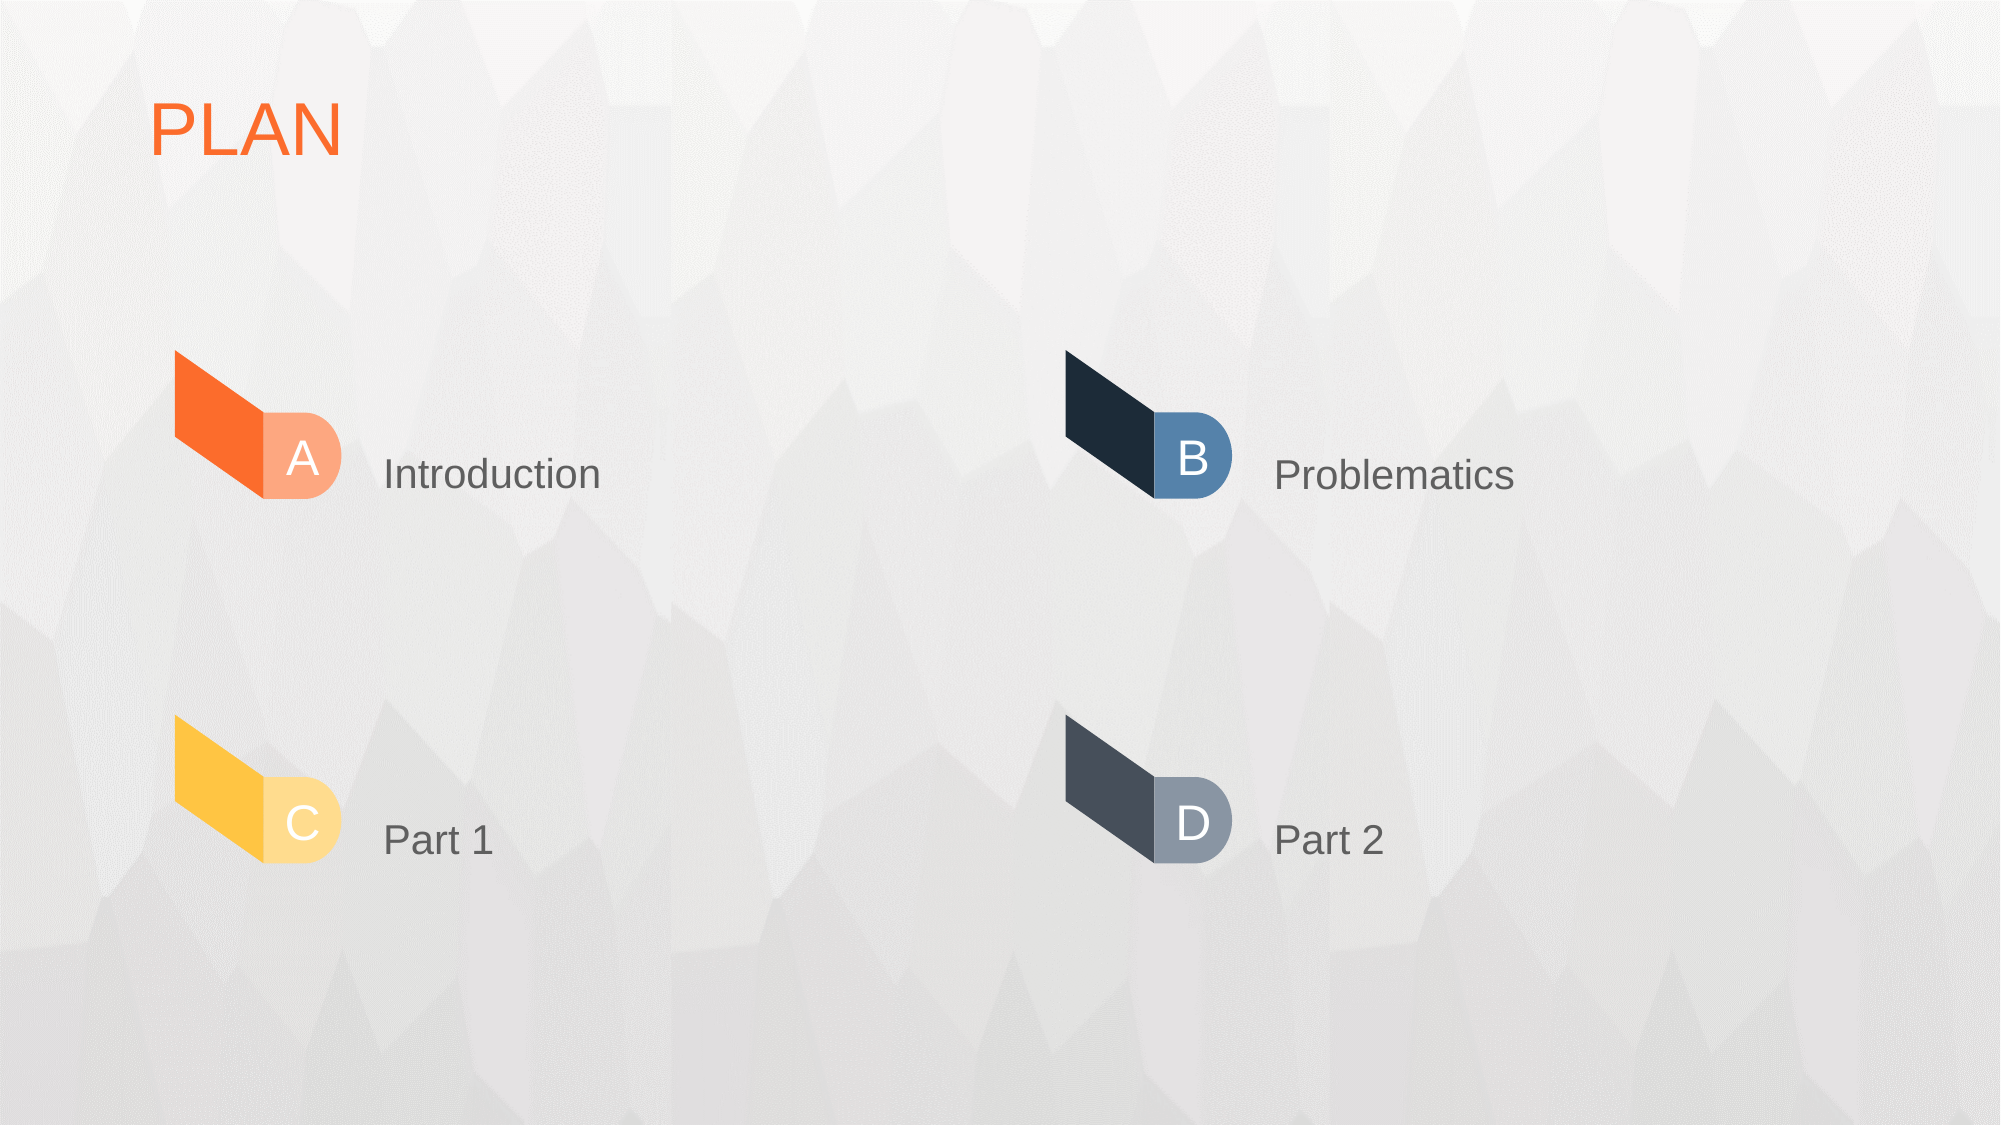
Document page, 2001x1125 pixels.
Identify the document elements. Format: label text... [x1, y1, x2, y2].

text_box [174, 350, 935, 532]
text_box PLAN [137, 59, 1863, 202]
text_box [1065, 714, 1825, 898]
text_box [1065, 349, 1825, 533]
picture [0, 0, 2001, 1125]
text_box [174, 714, 935, 898]
